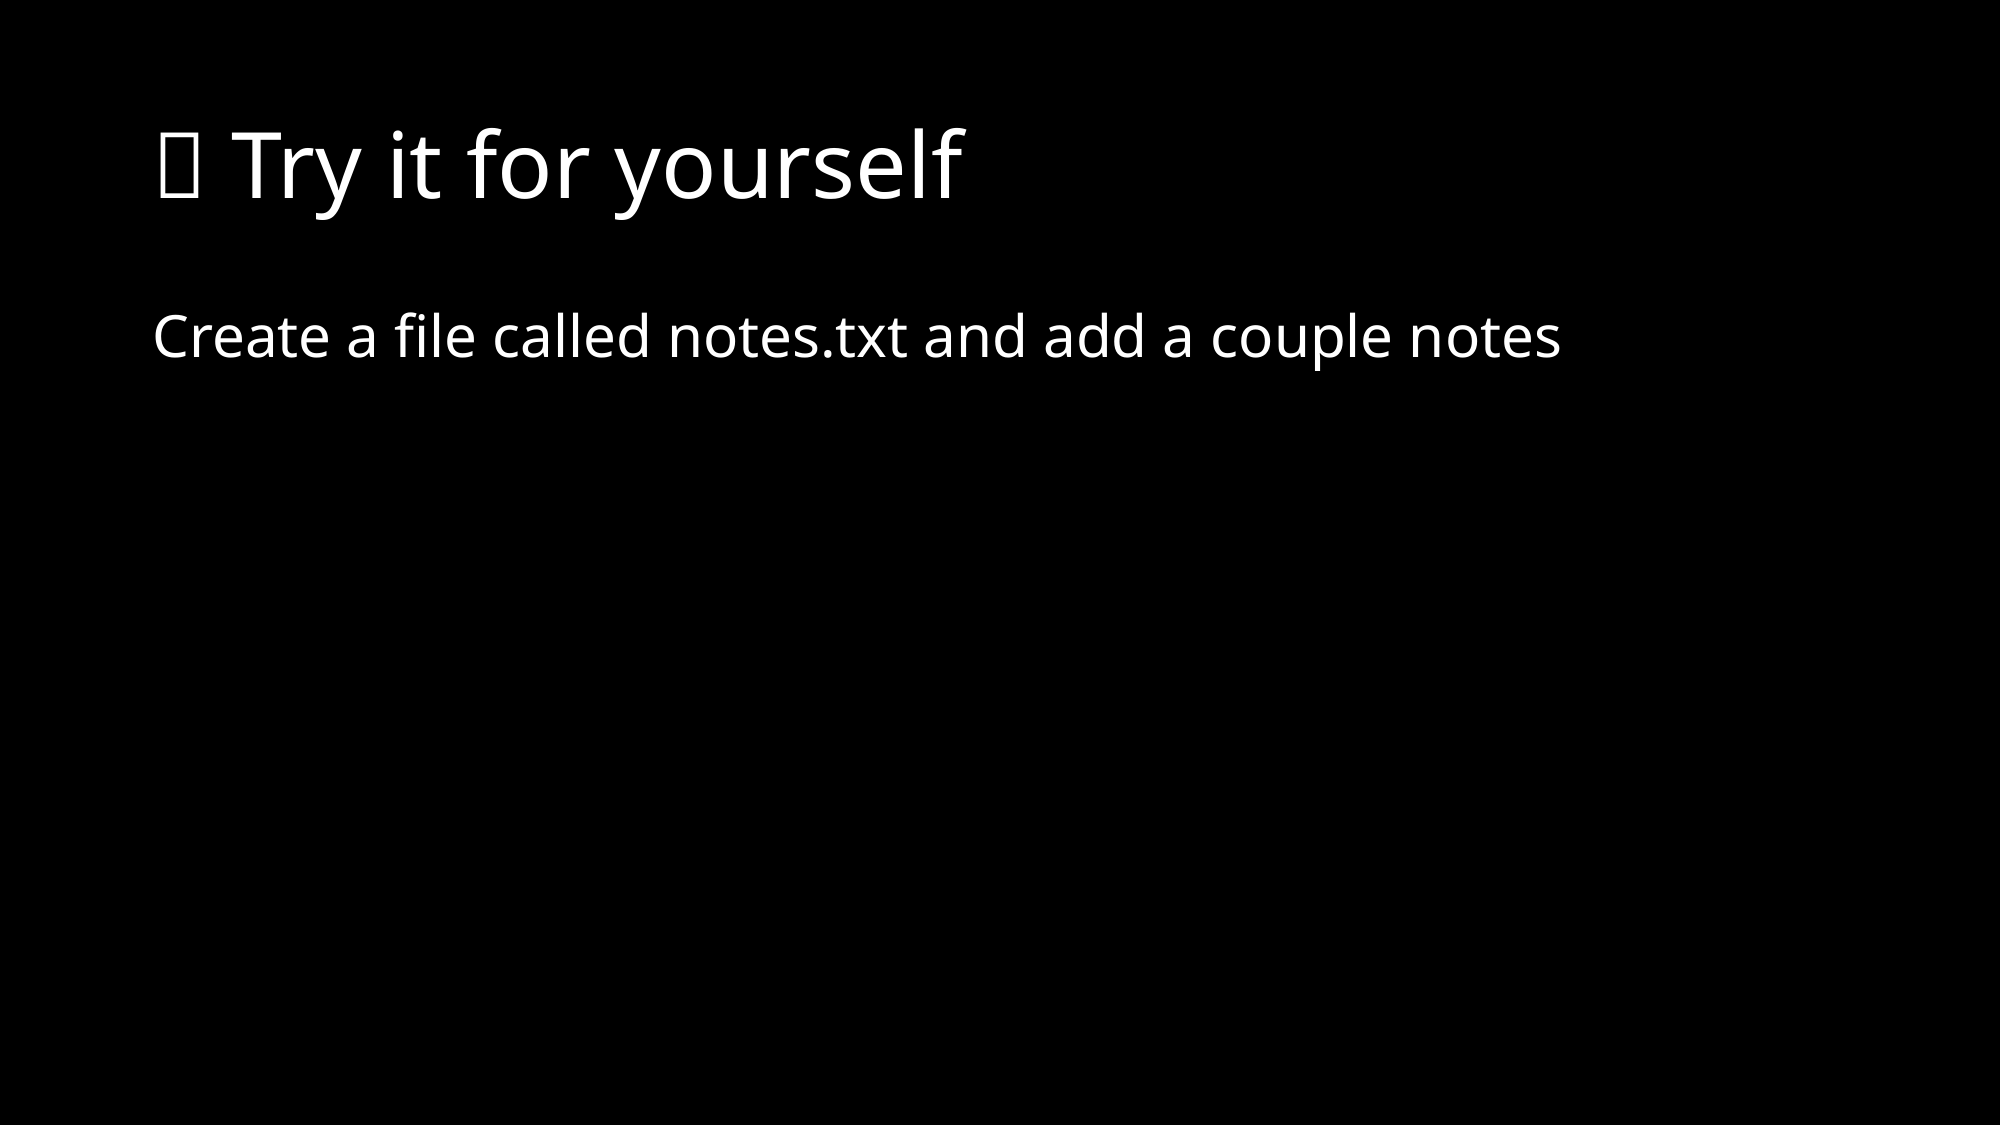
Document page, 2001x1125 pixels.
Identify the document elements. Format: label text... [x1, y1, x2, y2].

title 🤔 Try it for yourself [137, 59, 1863, 278]
list Create a file called notes.txt and add a couple notes [137, 299, 1908, 517]
